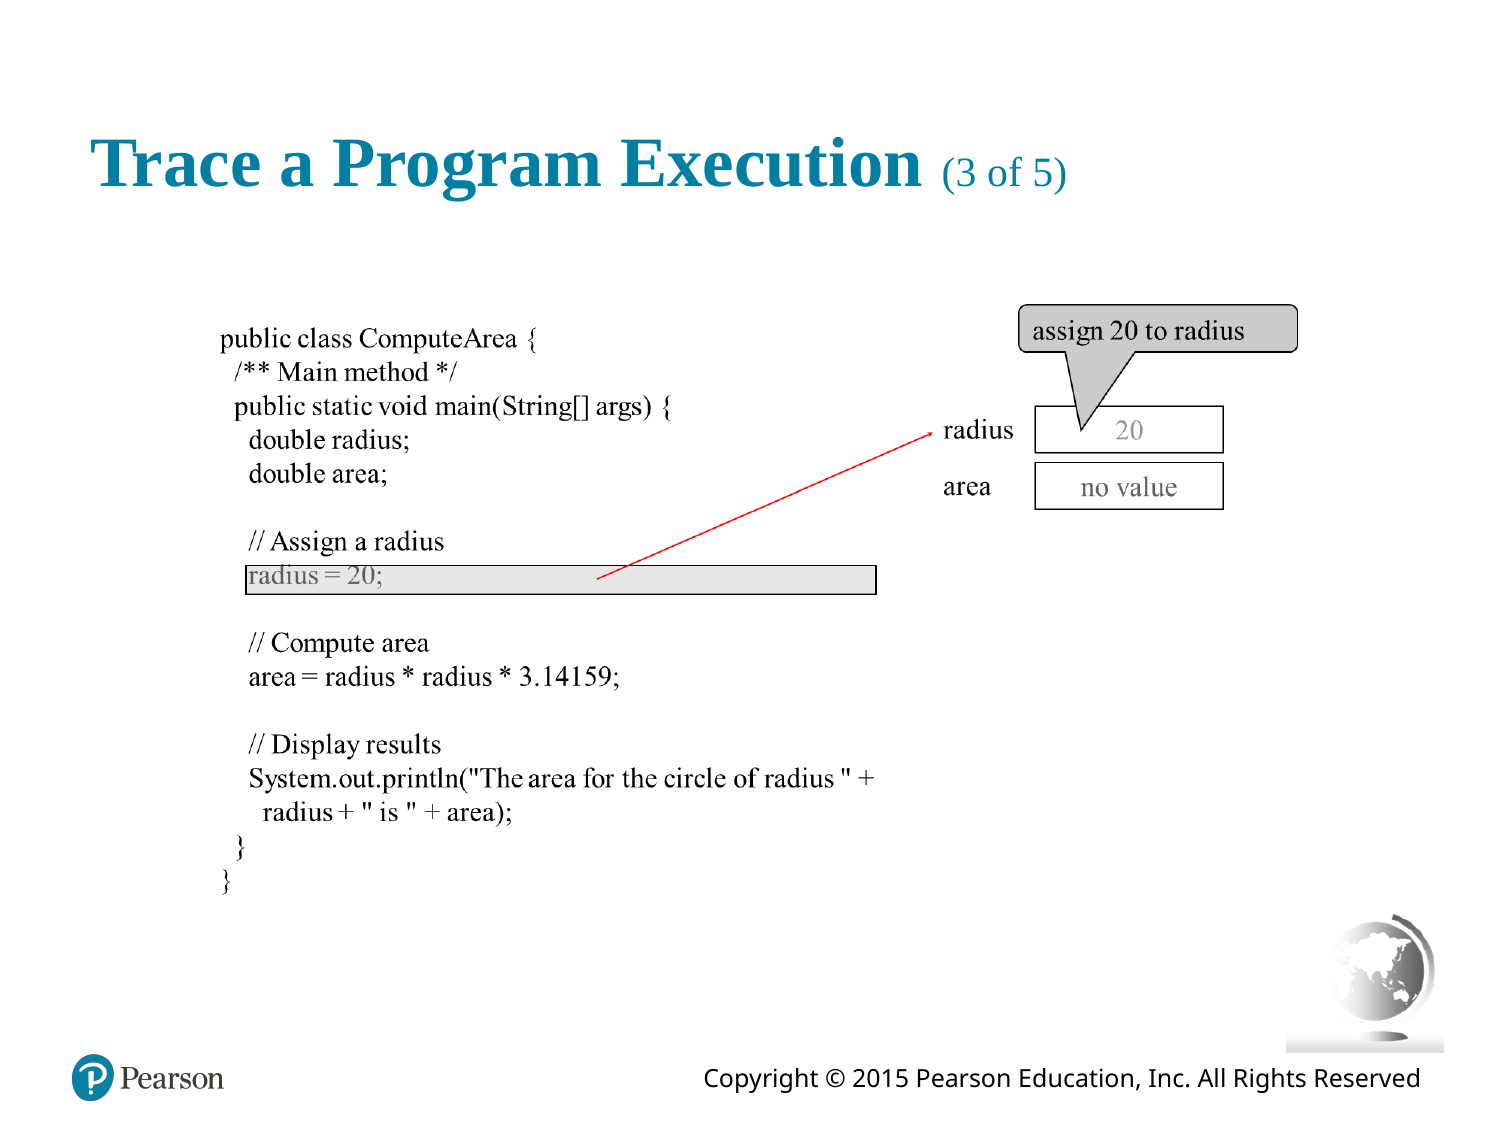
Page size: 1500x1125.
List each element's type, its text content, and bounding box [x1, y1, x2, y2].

picture [201, 301, 1444, 1053]
picture [72, 1087, 83, 1101]
picture [98, 1054, 224, 1101]
picture [72, 1054, 88, 1070]
title Trace a Program Execution (3 of 5) [75, 40, 1425, 216]
picture [80, 1063, 106, 1088]
